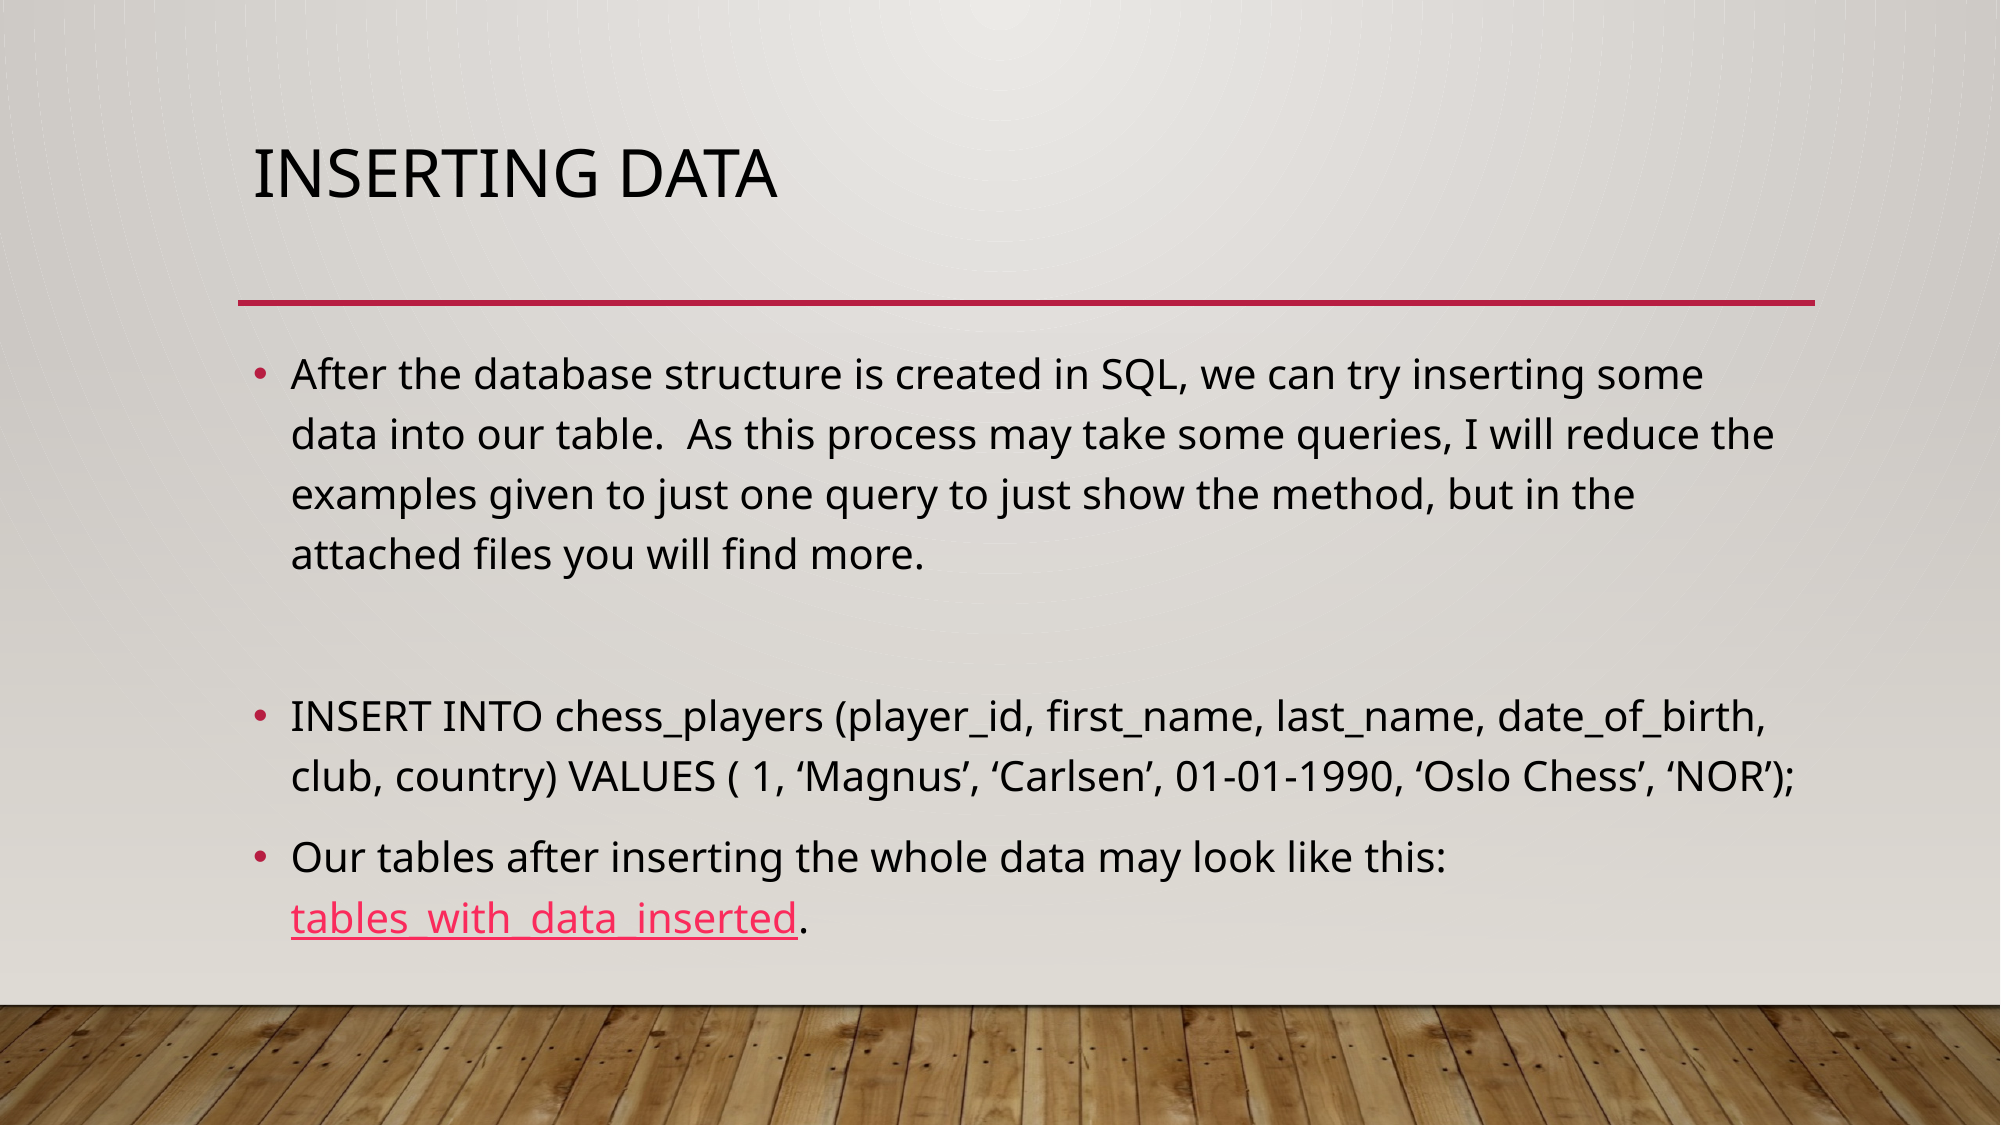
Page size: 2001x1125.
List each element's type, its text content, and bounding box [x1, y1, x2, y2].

list After the database structure is created in SQL, we can try inserting some data into our table. As this process may take some queries, I will reduce the examples given to just one query to just show the method, but in the attached files you will find more. INSERT INTO chess_players (player_id, first_name, last_name, date_of_birth, club, country) VALUES ( 1, ‘Magnus’, ‘Carlsen’, 01-01-1990, ‘Oslo Chess’, ‘NOR’); Our tables after inserting the whole data may look like this: tables_with_data_inserted. [238, 330, 1814, 897]
title Inserting data [238, 131, 1814, 305]
picture [0, 1005, 2000, 1125]
